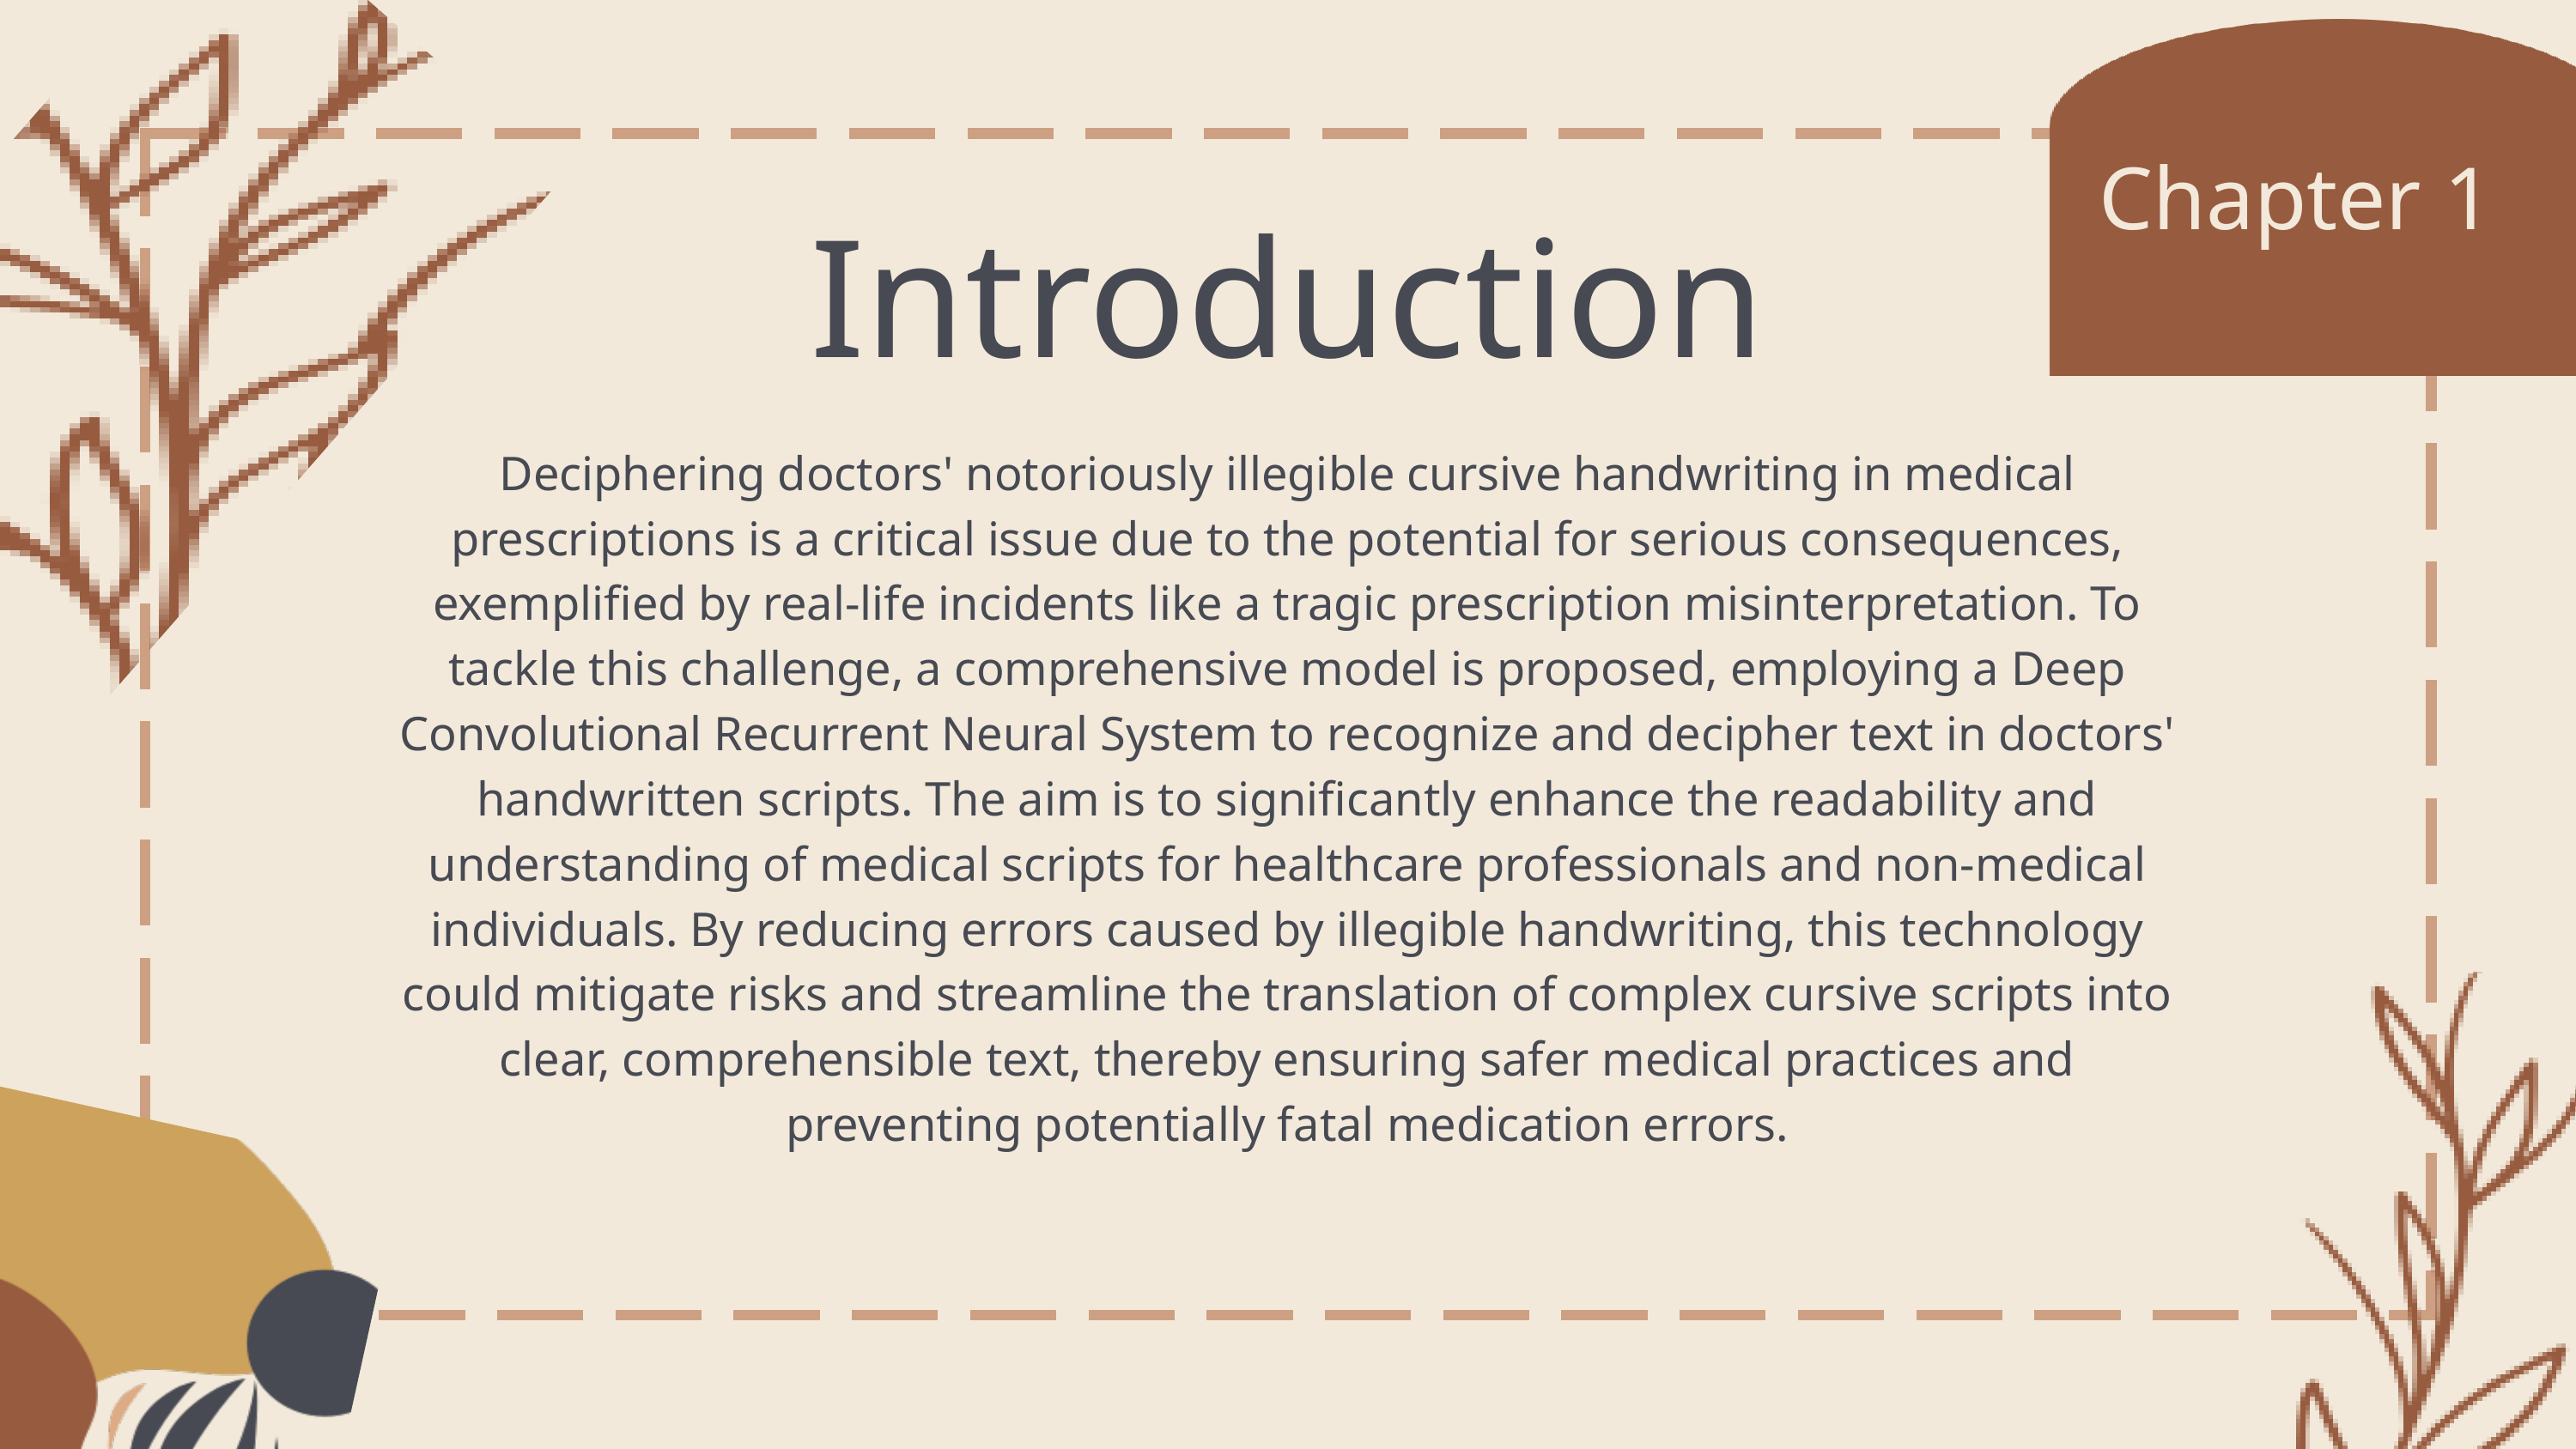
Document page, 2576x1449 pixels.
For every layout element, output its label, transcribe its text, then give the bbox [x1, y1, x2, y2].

text_box [2049, 19, 2576, 376]
text_box [0, 1086, 371, 1449]
text_box [2276, 969, 2576, 1449]
text_box [0, 0, 518, 760]
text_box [144, 133, 2432, 1316]
text_box Chapter 1 [2434, 150, 2543, 247]
